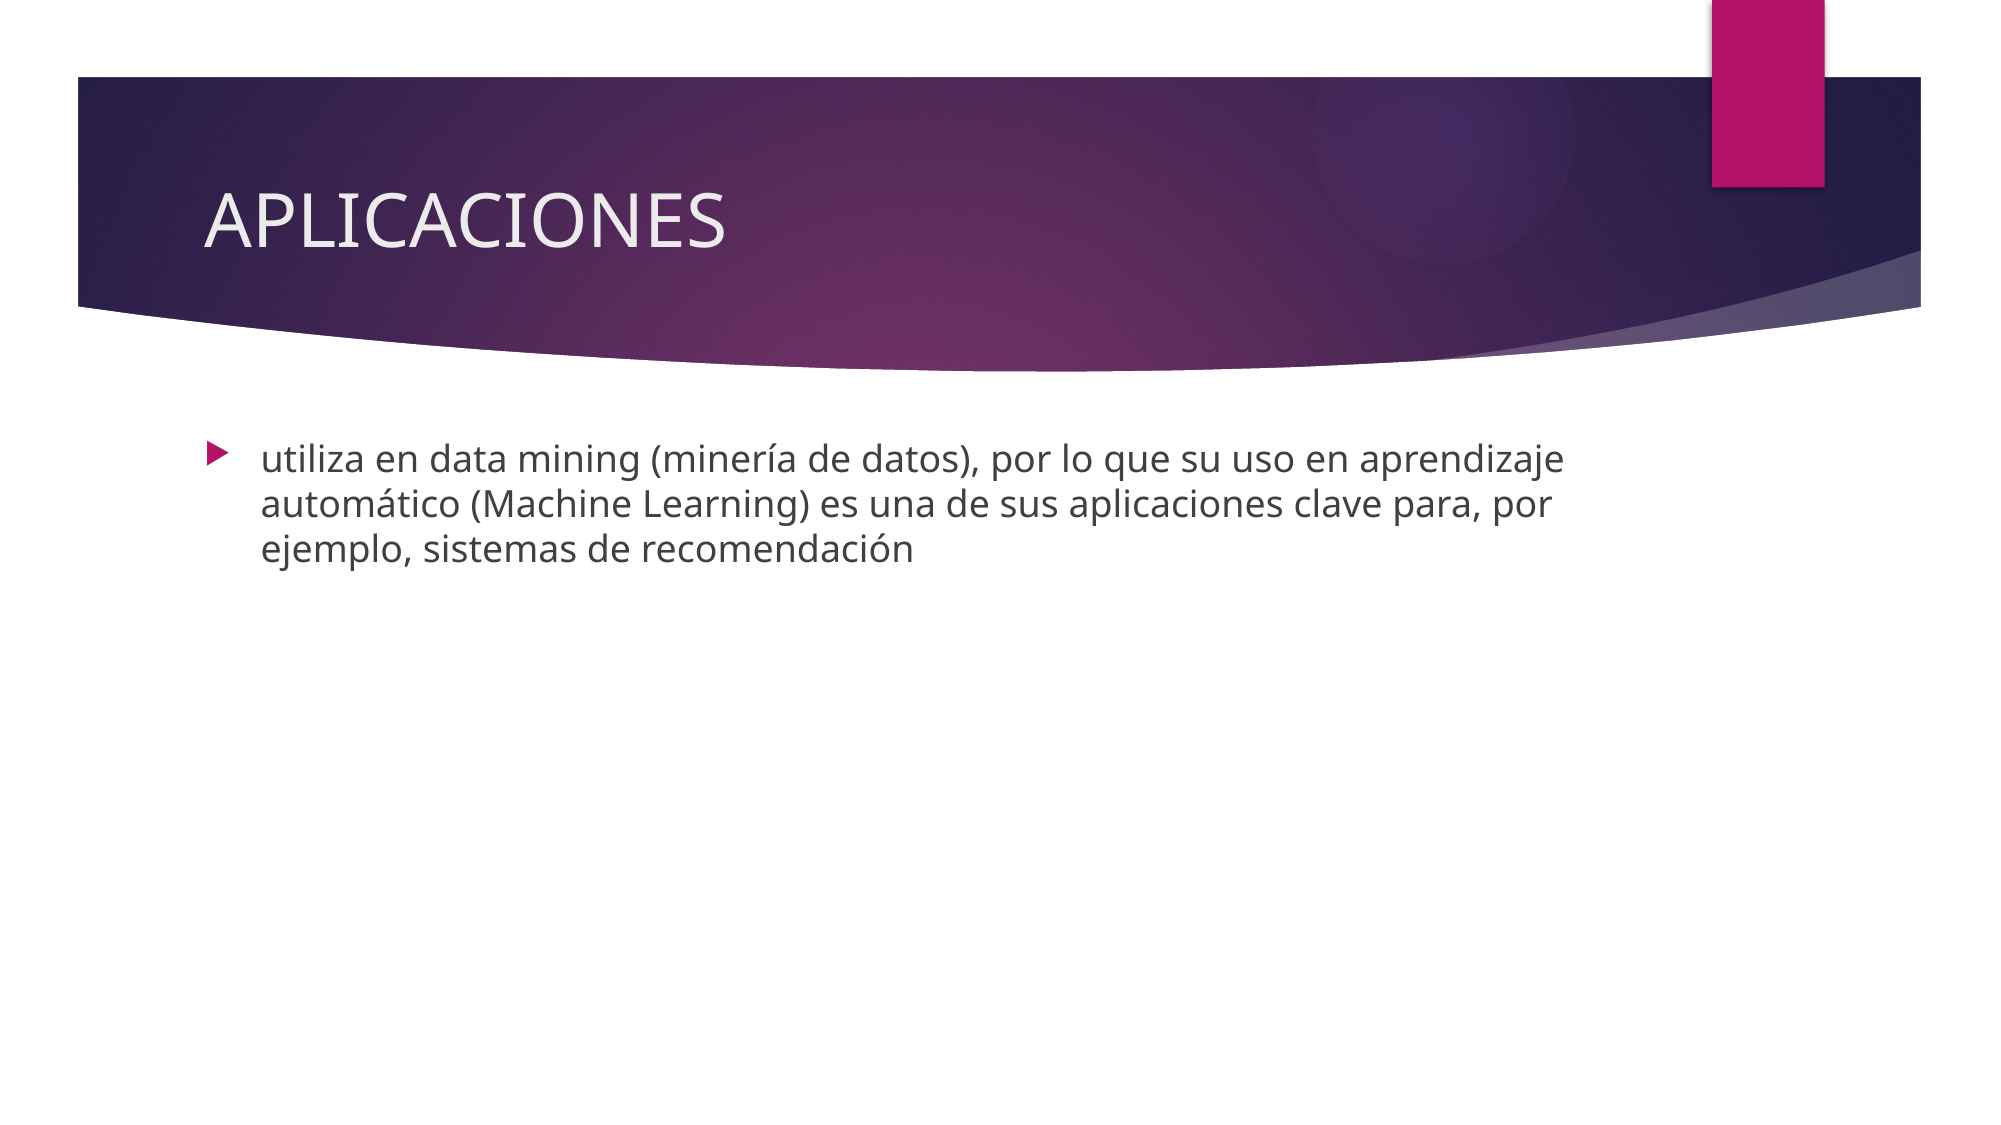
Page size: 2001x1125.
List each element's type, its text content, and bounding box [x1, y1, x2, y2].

title APLICACIONES [189, 159, 1627, 276]
list utiliza en data mining (minería de datos), por lo que su uso en aprendizaje automático (Machine Learning) es una de sus aplicaciones clave para, por ejemplo, sistemas de recomendación [189, 427, 1638, 988]
